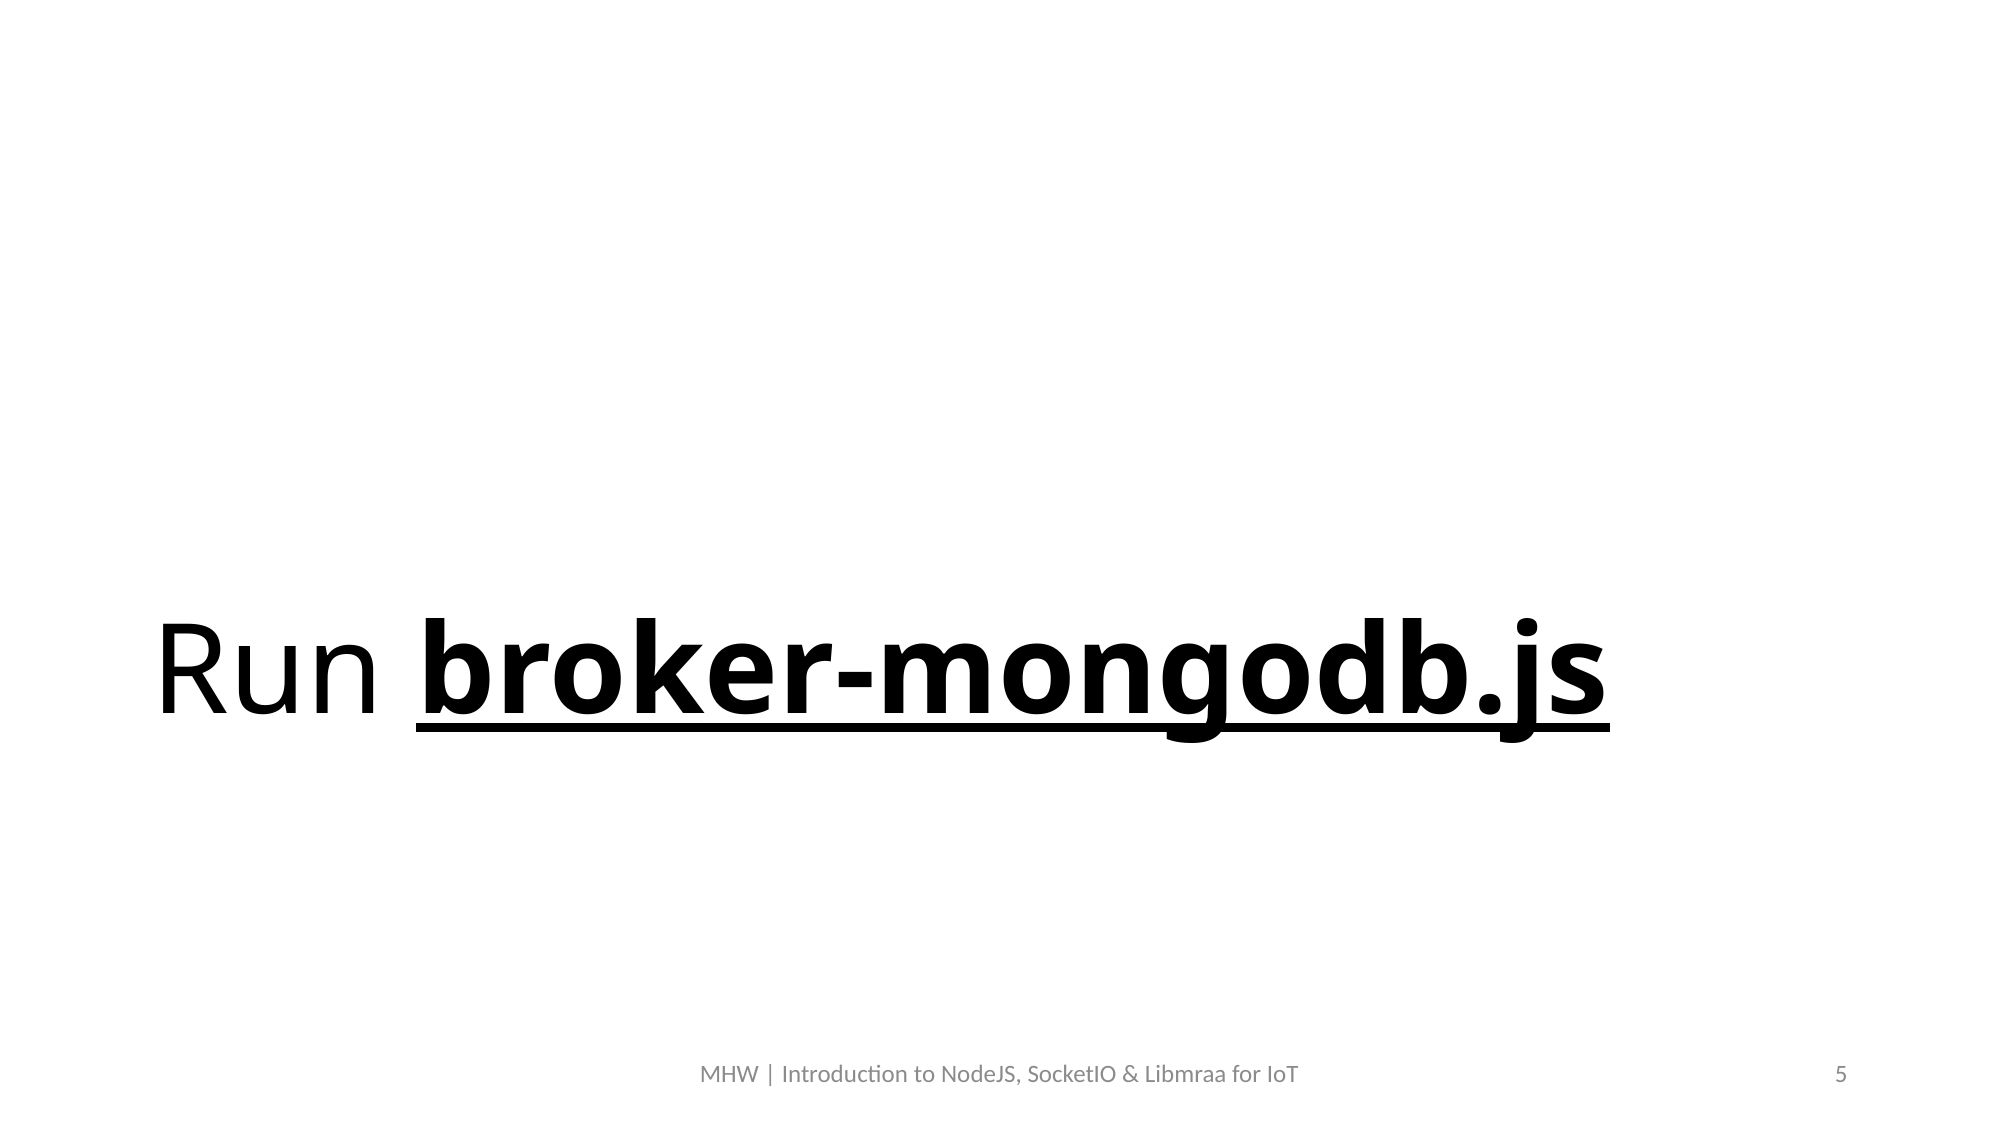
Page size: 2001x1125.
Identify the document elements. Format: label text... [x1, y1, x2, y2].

slide_number 5 [1412, 1042, 1863, 1103]
footer MHW | Introduction to NodeJS, SocketIO & Libmraa for IoT [662, 1042, 1338, 1103]
title Run broker-mongodb.js [136, 280, 1862, 749]
